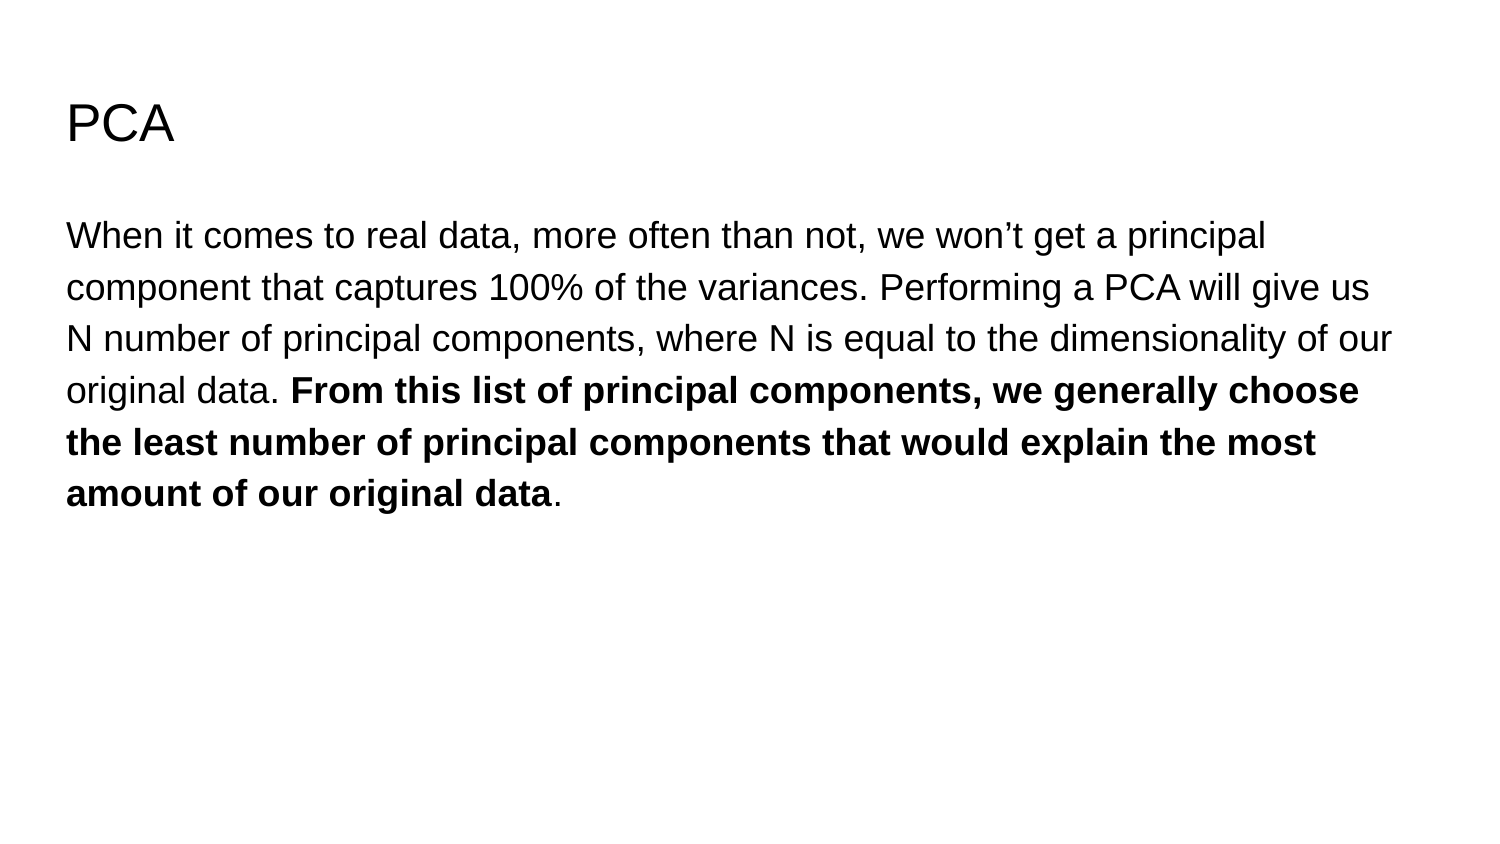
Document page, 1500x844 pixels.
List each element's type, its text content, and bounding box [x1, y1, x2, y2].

list When it comes to real data, more often than not, we won’t get a principal component that captures 100% of the variances. Performing a PCA will give us N number of principal components, where N is equal to the dimensionality of our original data. From this list of principal components, we generally choose the least number of principal components that would explain the most amount of our original data. [51, 189, 1449, 750]
title PCA [51, 72, 1449, 167]
